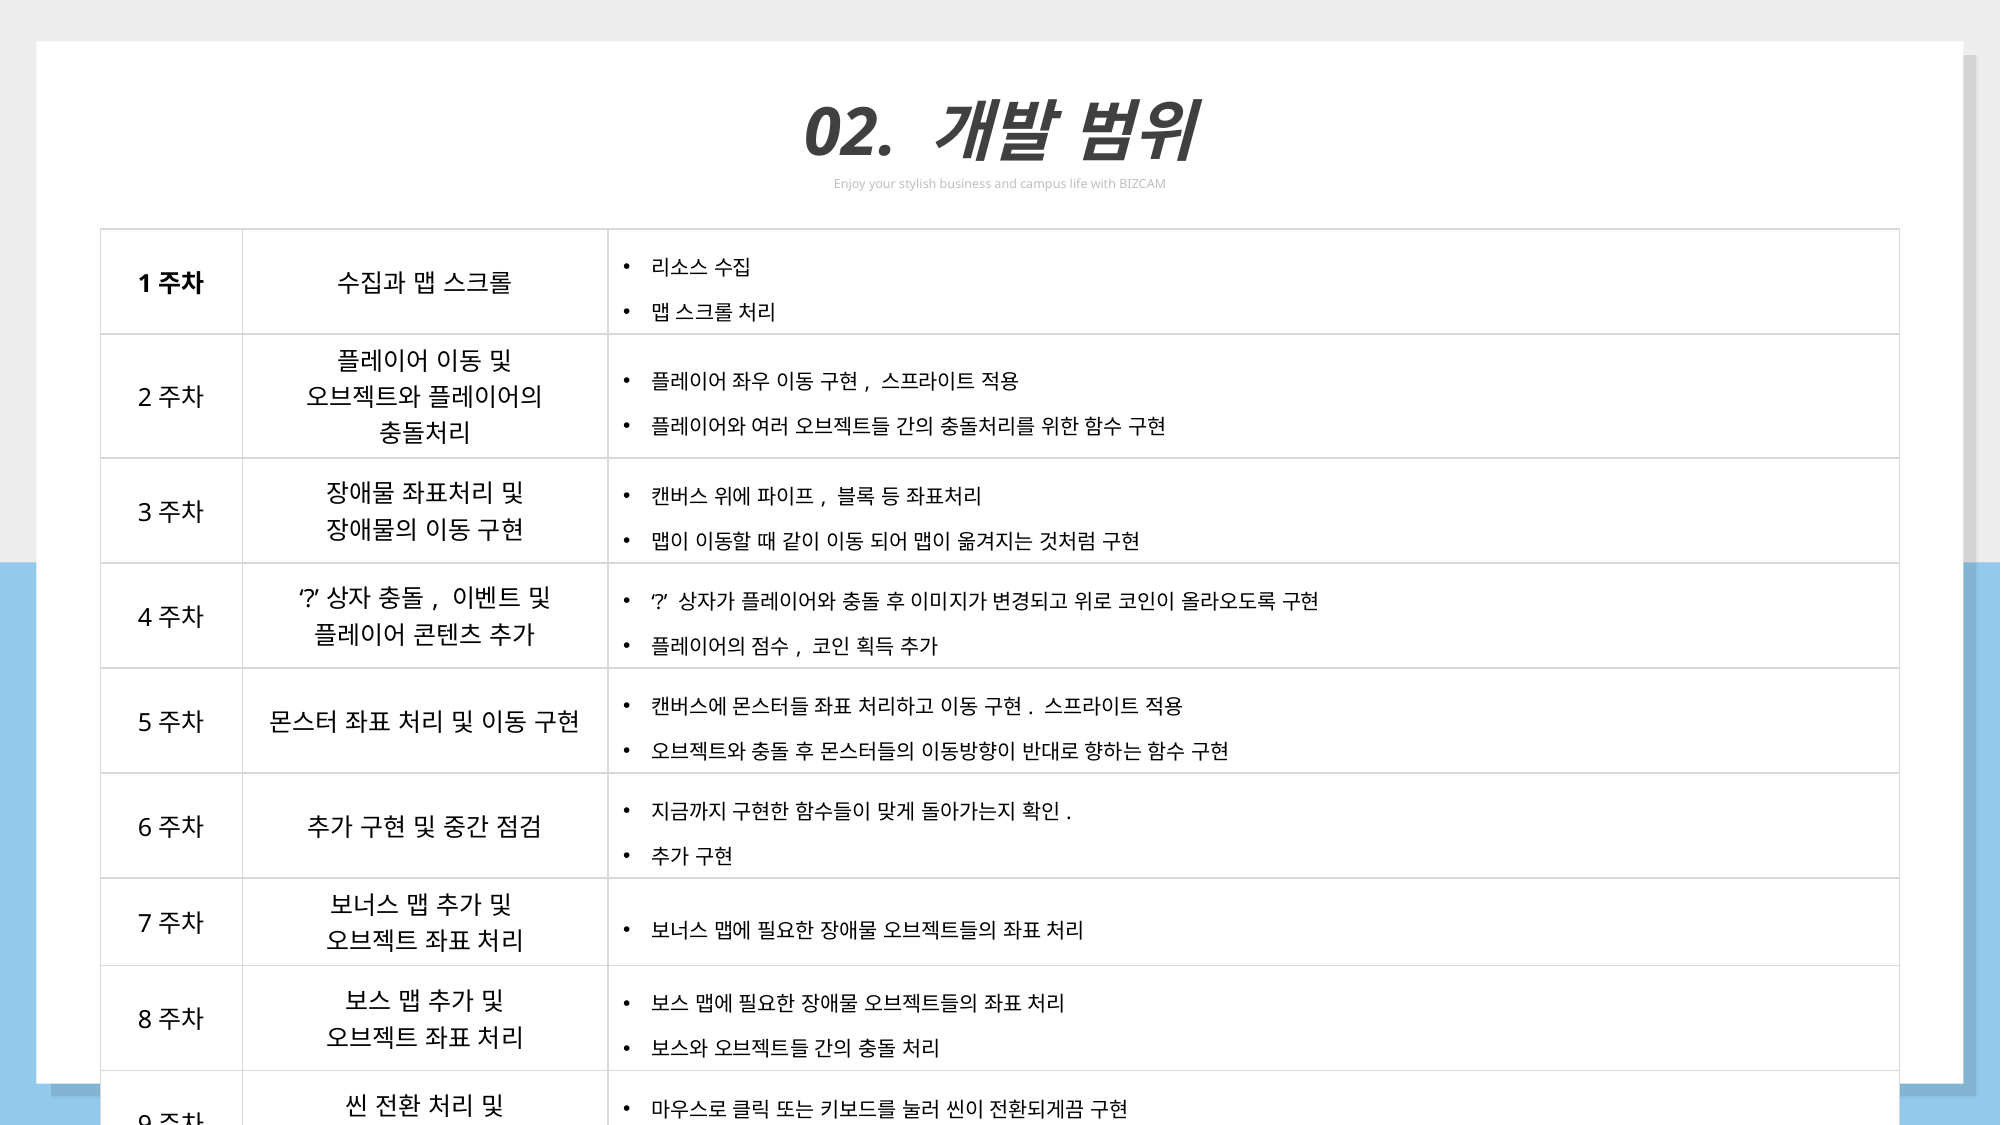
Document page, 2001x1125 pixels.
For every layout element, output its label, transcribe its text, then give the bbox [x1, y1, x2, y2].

text_box 02. 개발 범위 Enjoy your stylish business and campus life with BIZCAM [35, 40, 1964, 1085]
table_cell 지금까지 구현한 함수들이 맞게 돌아가는지 확인. 추가 구현 [609, 774, 1899, 877]
table_cell 씬 전환 처리 및 시작, 엔딩 씬 추가 [243, 1071, 607, 1125]
table_cell 캔버스에 몬스터들 좌표 처리하고 이동 구현. 스프라이트 적용 오브젝트와 충돌 후 몬스터들의 이동방향이 반대로 향하는 함수 구현 [609, 669, 1899, 772]
table_cell 6주차 [101, 774, 242, 877]
table_cell 플레이어 좌우 이동 구현, 스프라이트 적용 플레이어와 여러 오브젝트들 간의 충돌처리를 위한 함수 구현 [609, 335, 1899, 457]
table_cell 장애물 좌표처리 및 장애물의 이동 구현 [243, 459, 607, 562]
table_cell 5주차 [101, 669, 242, 772]
table_cell 마우스로 클릭 또는 키보드를 눌러 씬이 전환되게끔 구현 게임 시작화면에 시작할 것인지 종료할 것인지 선택가능한 시작 화면과 게임 승리를 알리는 엔딩 장면 추가 [609, 1071, 1899, 1125]
table_cell ‘?’ 상자가 플레이어와 충돌 후 이미지가 변경되고 위로 코인이 올라오도록 구현 플레이어의 점수, 코인 획득 추가 [609, 564, 1899, 667]
table_header 수집과 맵 스크롤 [243, 230, 607, 333]
table_cell 몬스터 좌표 처리 및 이동 구현 [243, 669, 607, 772]
table_cell 캔버스 위에 파이프, 블록 등 좌표처리 맵이 이동할 때 같이 이동 되어 맵이 옮겨지는 것처럼 구현 [609, 459, 1899, 562]
table_cell 보스 맵 추가 및 오브젝트 좌표 처리 [243, 966, 607, 1070]
table_cell ‘?’상자 충돌, 이벤트 및 플레이어 콘텐츠 추가 [243, 564, 607, 667]
text_box [0, 0, 2000, 563]
table_cell 보스 맵에 필요한 장애물 오브젝트들의 좌표 처리 보스와 오브젝트들 간의 충돌 처리 [609, 966, 1899, 1070]
table_cell 3주차 [101, 459, 242, 562]
table_cell 2주차 [101, 335, 242, 457]
table_cell 플레이어 이동 및 오브젝트와 플레이어의 충돌처리 [243, 335, 607, 457]
table_cell 9주차 [101, 1071, 242, 1125]
table_cell 7주차 [101, 879, 242, 965]
table_header 1주차 [101, 230, 242, 333]
table_cell 보너스 맵 추가 및 오브젝트 좌표 처리 [243, 879, 607, 965]
table_cell 보너스 맵에 필요한 장애물 오브젝트들의 좌표 처리 [609, 879, 1899, 965]
table_cell 추가 구현 및 중간 점검 [243, 774, 607, 877]
table_cell 4주차 [101, 564, 242, 667]
table_cell 8주차 [101, 966, 242, 1070]
table_header 리소스 수집 맵 스크롤 처리 [609, 230, 1899, 333]
